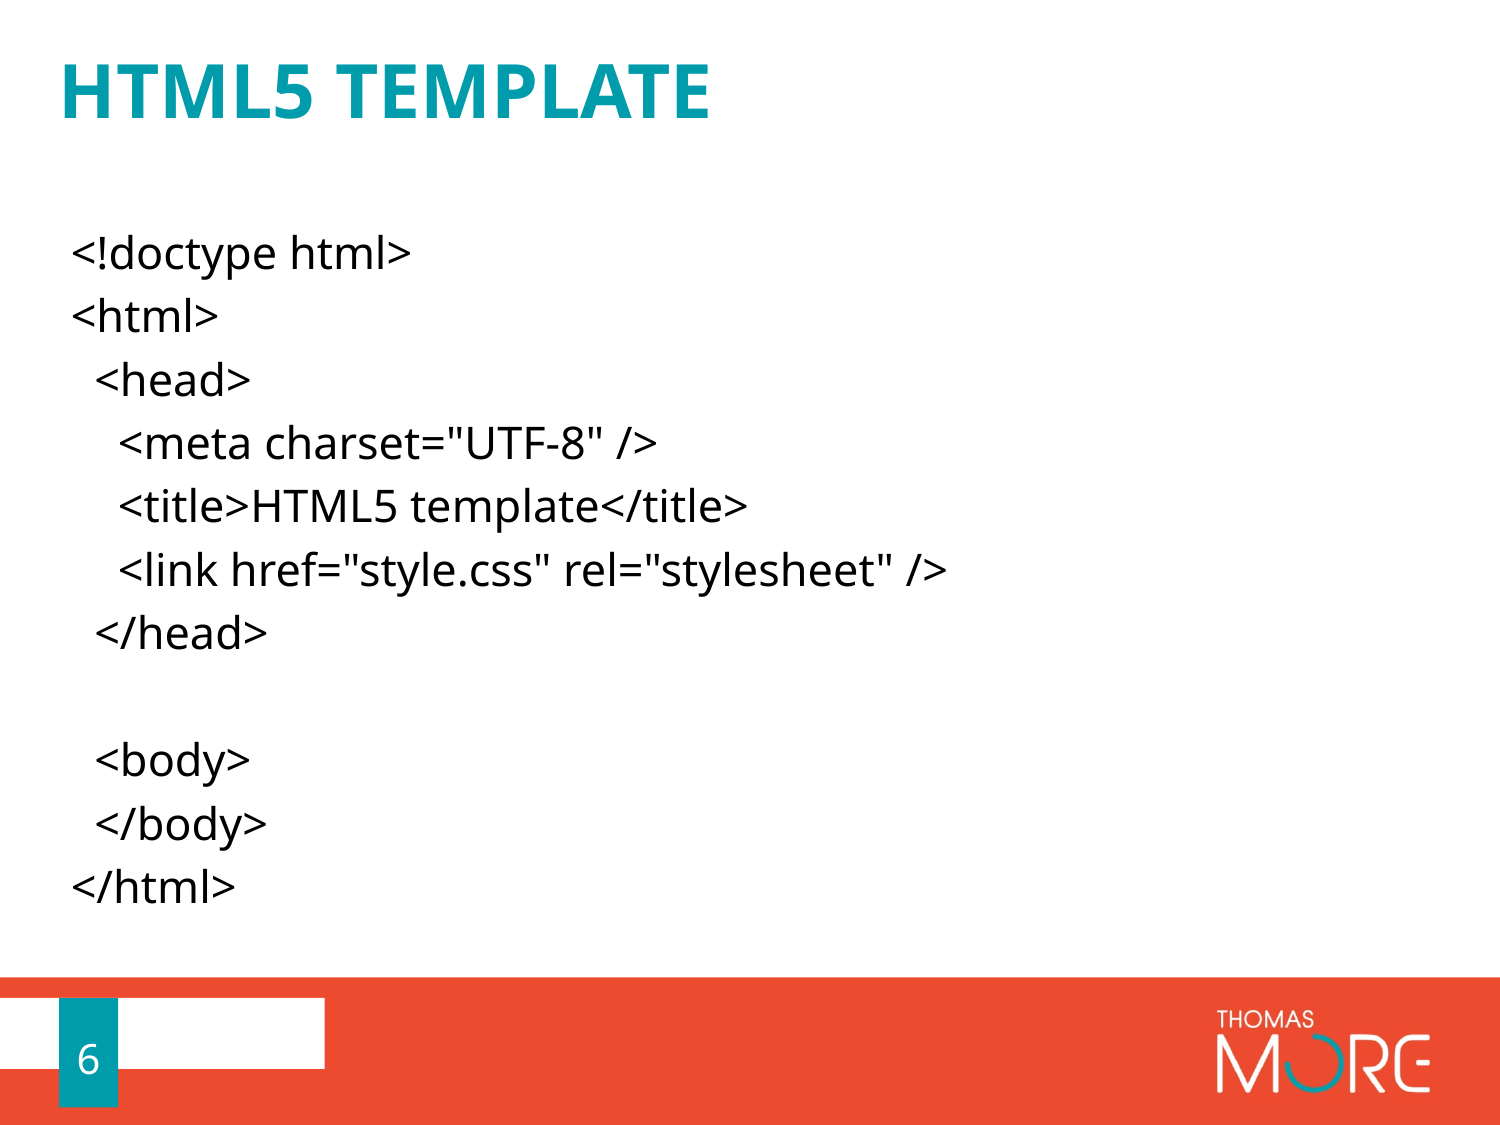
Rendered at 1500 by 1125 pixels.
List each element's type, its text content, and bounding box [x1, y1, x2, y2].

picture [1187, 980, 1459, 1122]
list <!doctype html> <html> <head> <meta charset="UTF-8" /> <title>HTML5 template</title> <link href="style.css" rel="stylesheet" /> </head> <body> </body> </html> [0, 188, 1500, 916]
title HTML5 template [0, 0, 1500, 188]
slide_number 6 [59, 998, 119, 1108]
